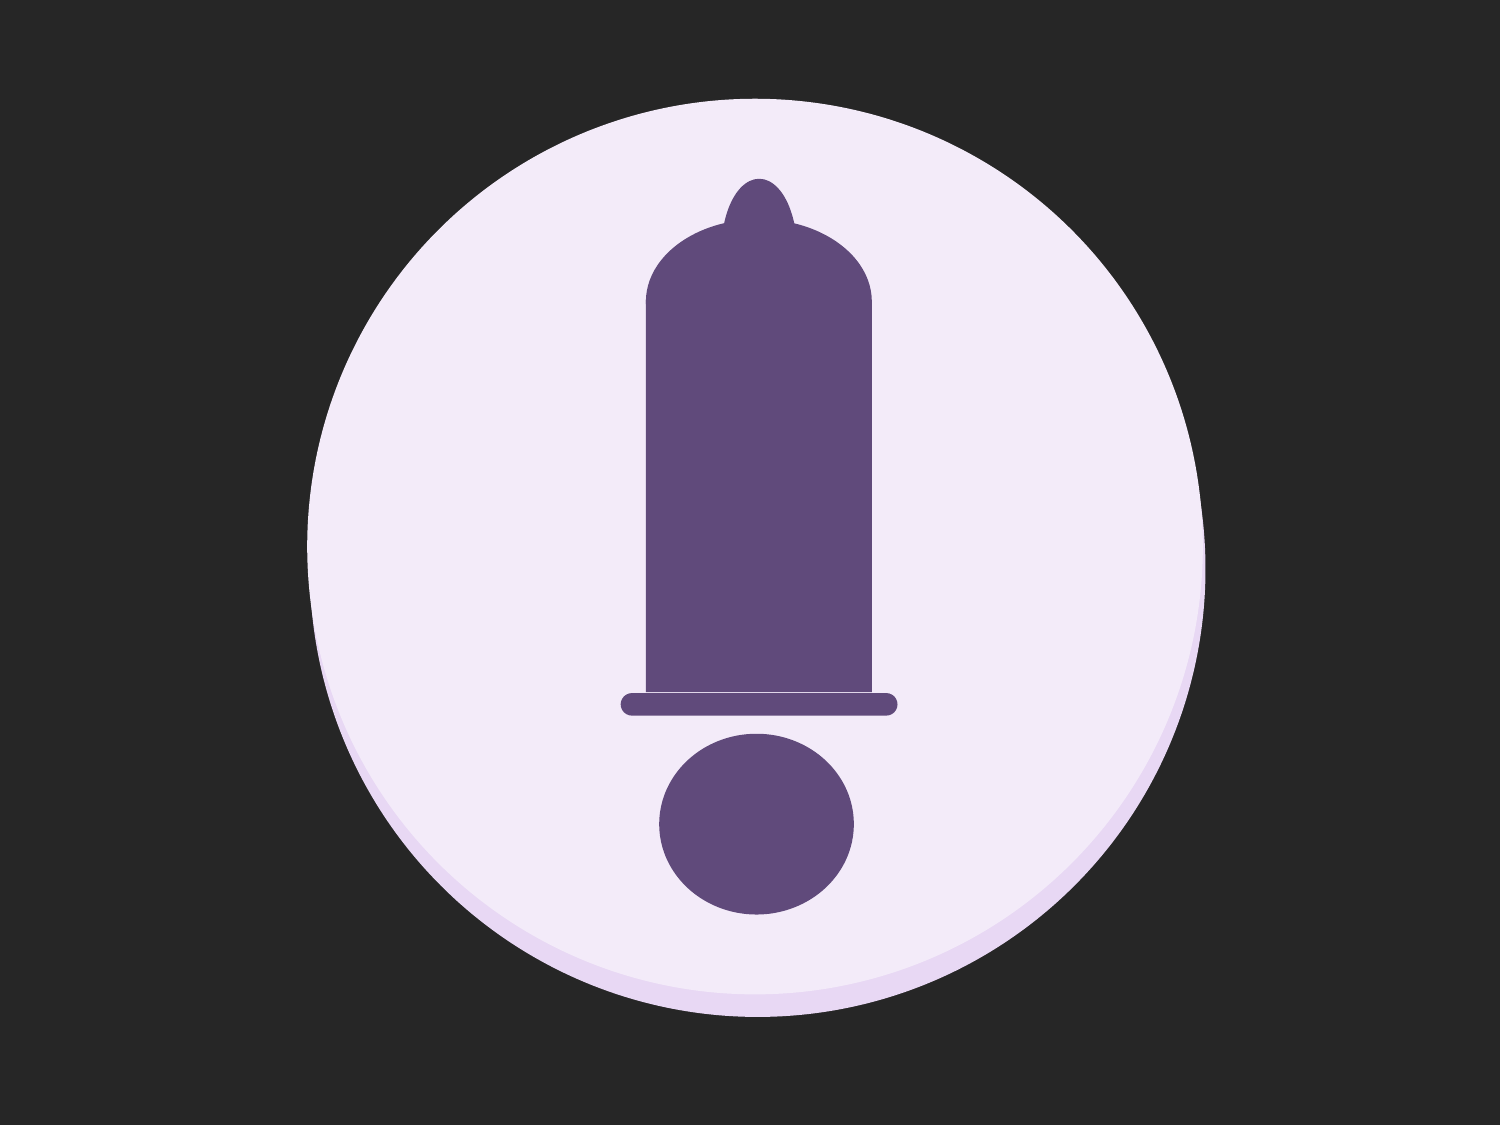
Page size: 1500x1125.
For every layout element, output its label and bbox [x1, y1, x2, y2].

text_box [306, 98, 1206, 1018]
